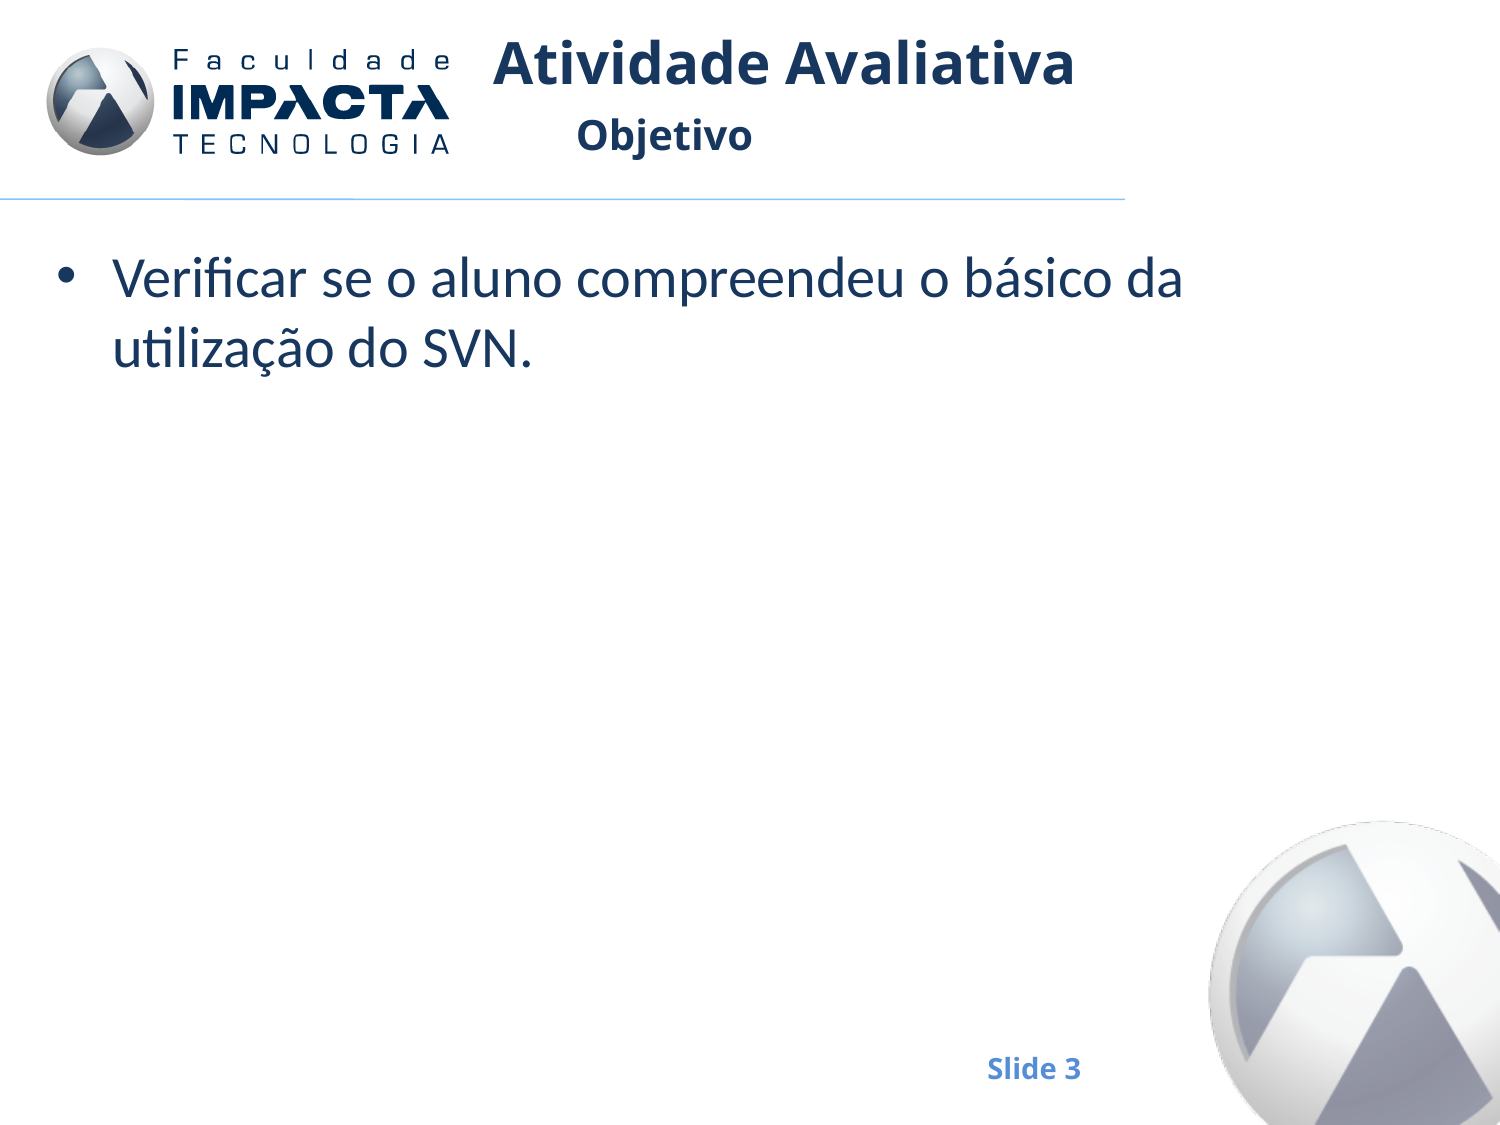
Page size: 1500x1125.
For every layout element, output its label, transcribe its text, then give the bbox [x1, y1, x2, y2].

picture [35, 35, 458, 164]
title Atividade Avaliativa [478, 19, 1483, 102]
list Verificar se o aluno compreendeu o básico da utilização do SVN. [41, 231, 1400, 894]
picture [1206, 787, 1500, 1125]
list Objetivo [561, 101, 1471, 197]
